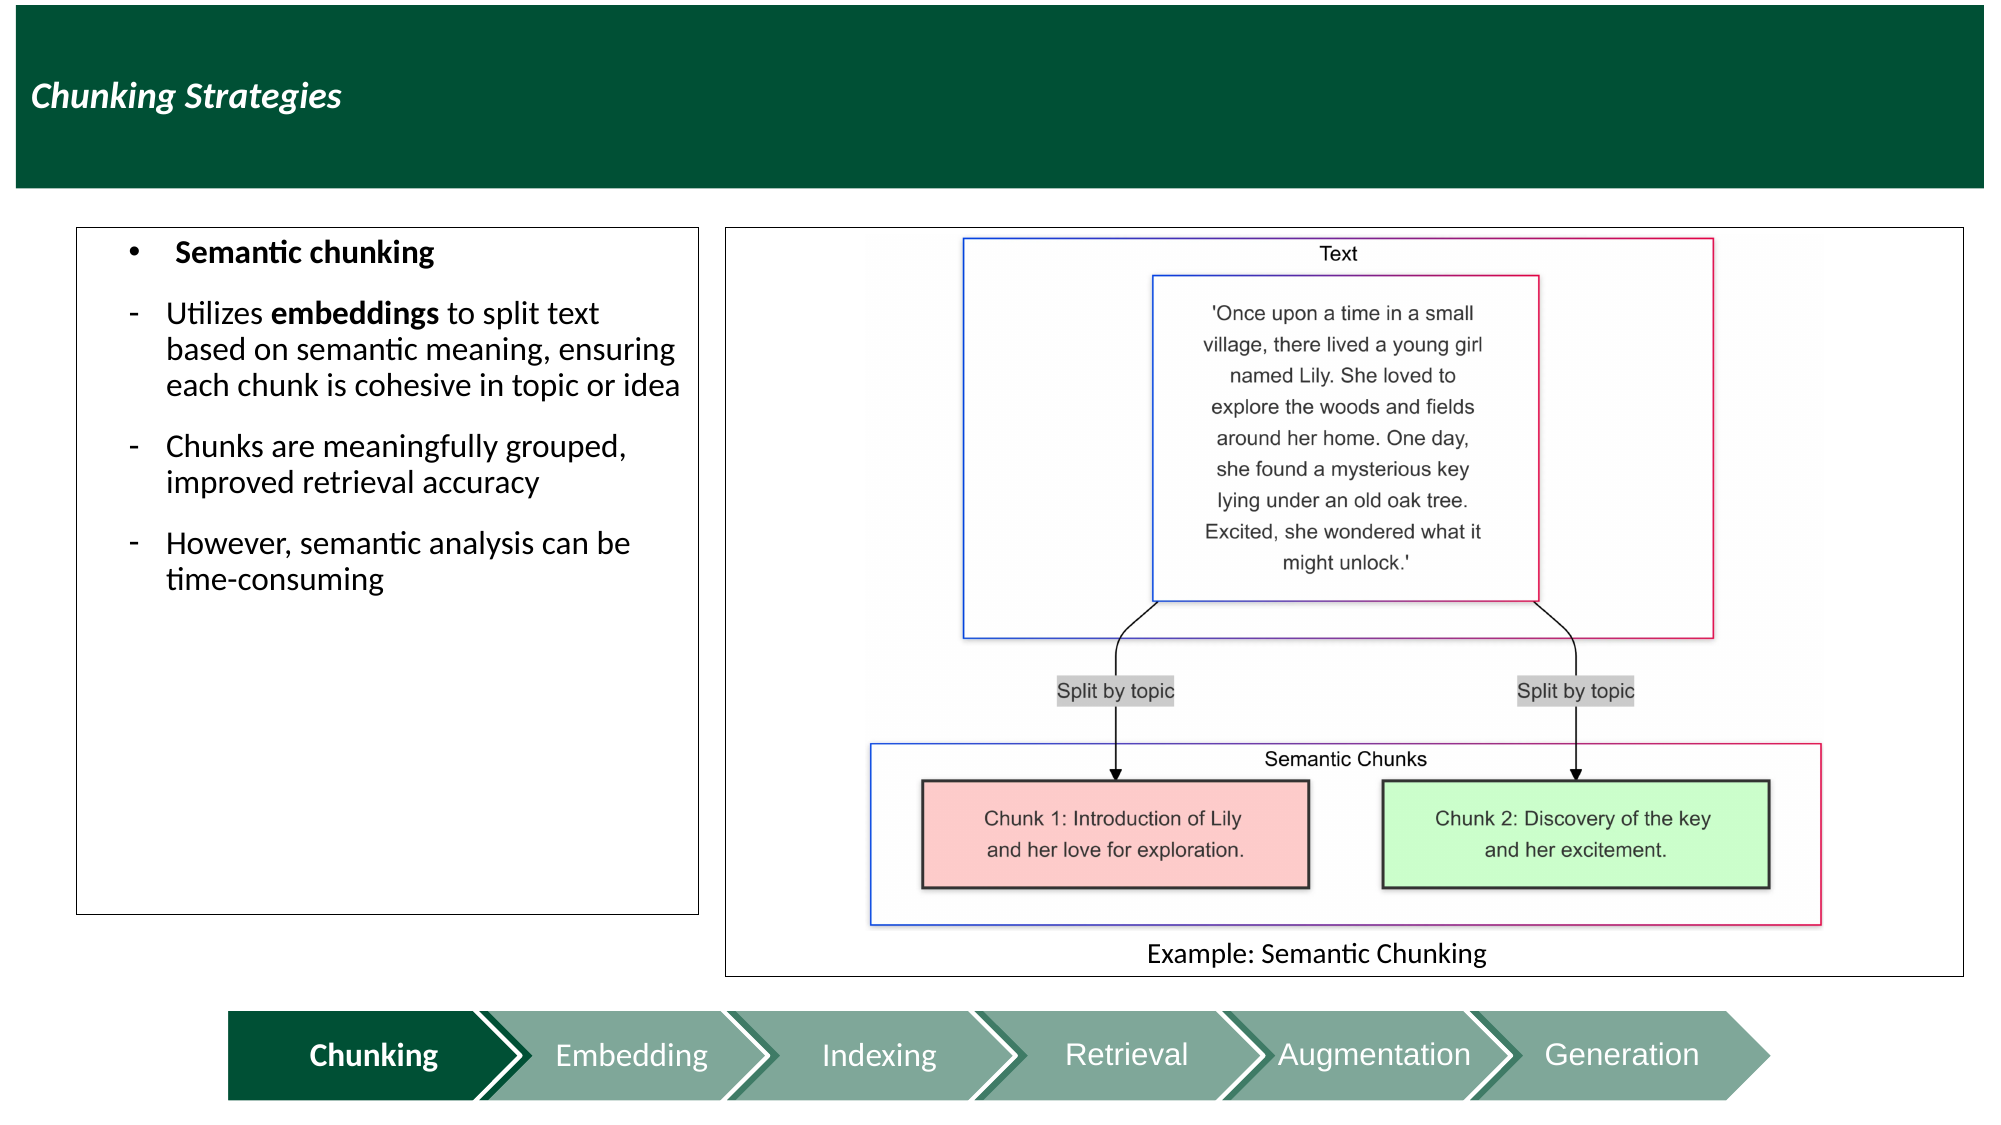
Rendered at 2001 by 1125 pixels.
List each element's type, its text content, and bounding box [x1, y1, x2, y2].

picture [864, 233, 1824, 931]
text_box Example: Semantic Chunking [725, 227, 1964, 977]
text_box Chunking Strategies [15, 5, 1984, 189]
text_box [225, 1008, 1775, 1103]
list Semantic chunking Utilizes embeddings to split text based on semantic meaning, ensuring each chunk is cohesive in topic or idea Chunks are meaningfully grouped, improved retrieval accuracy However, semantic analysis can be time-consuming [76, 227, 699, 915]
